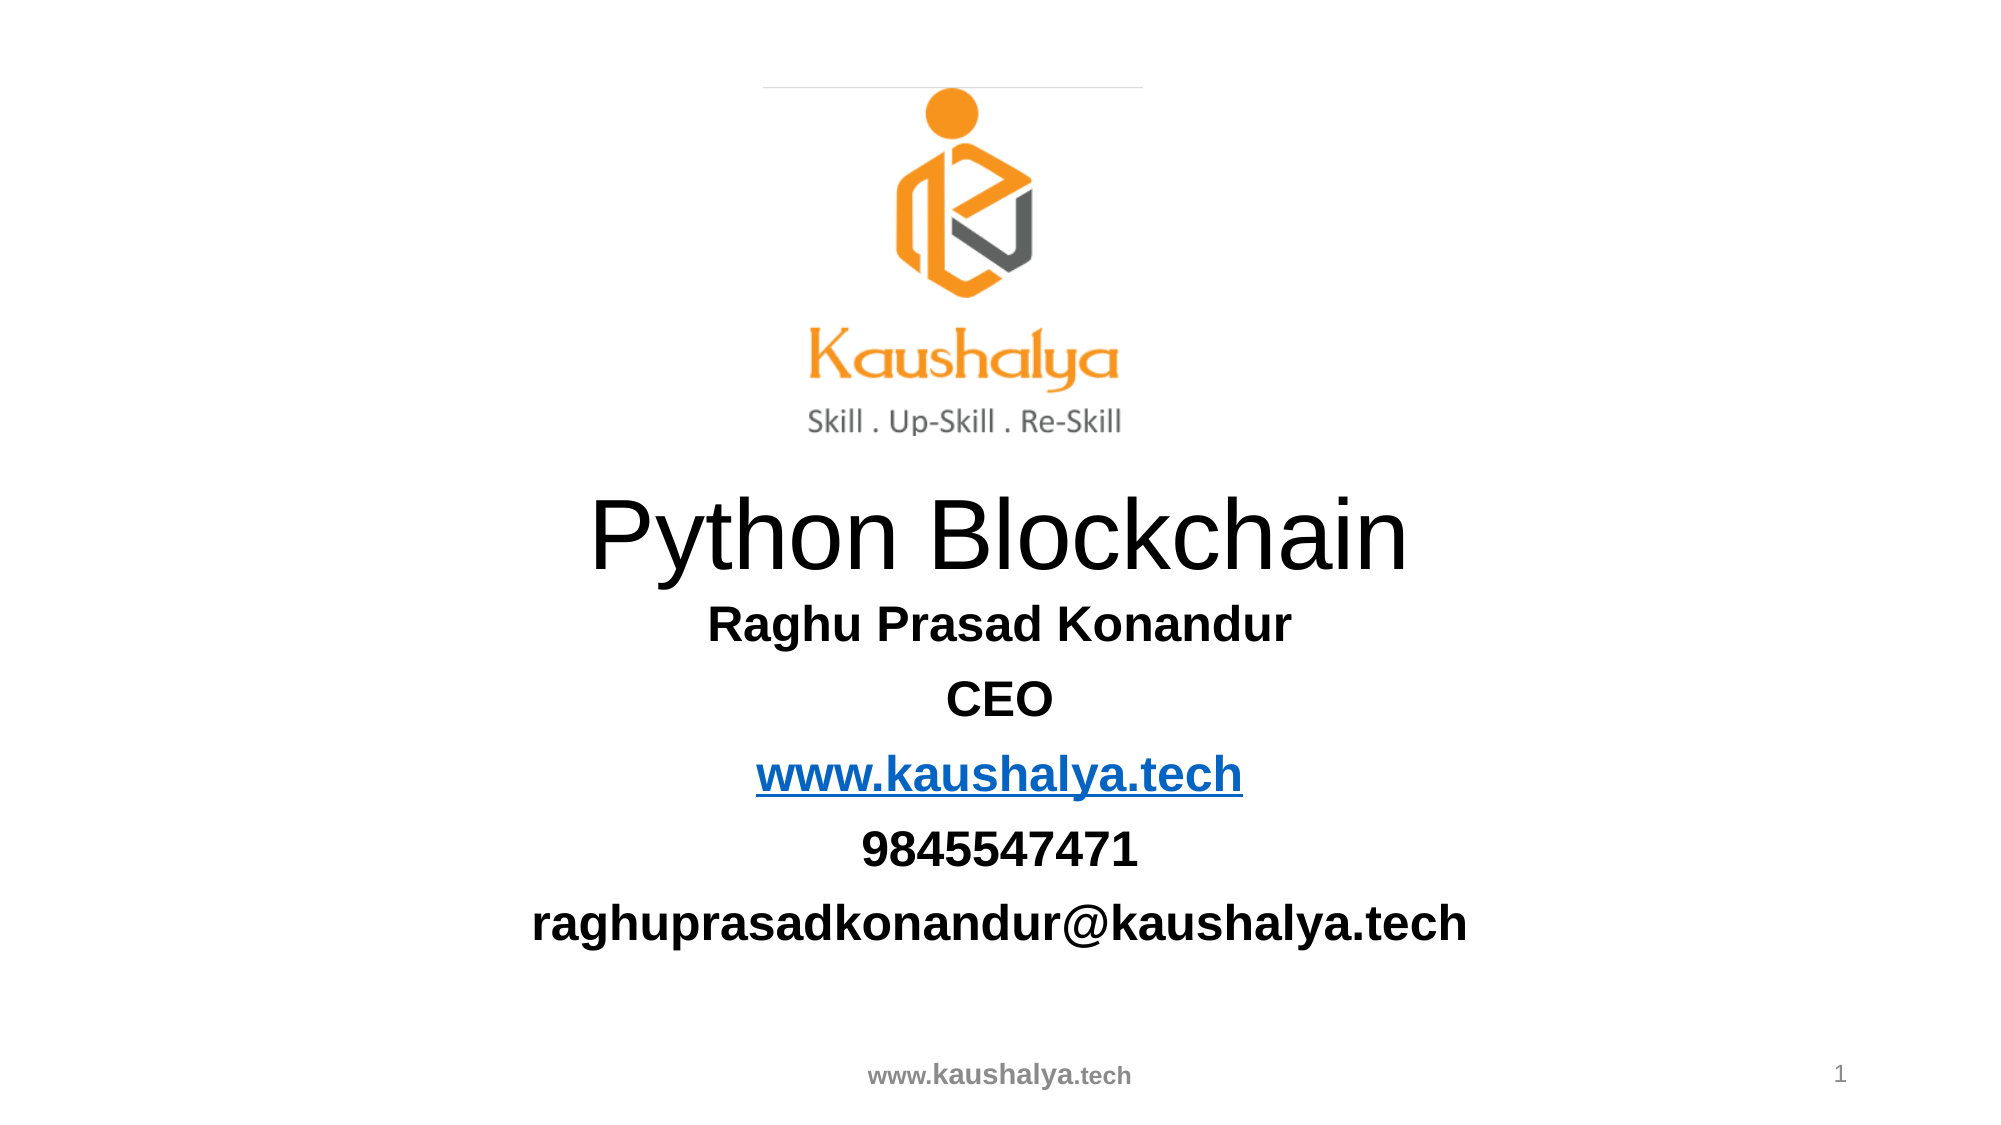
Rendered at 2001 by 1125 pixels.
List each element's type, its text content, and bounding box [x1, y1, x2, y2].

subtitle Raghu Prasad Konandur CEO www.kaushalya.tech 9845547471 raghuprasadkonandur@kaushalya.tech [249, 590, 1750, 1043]
picture [763, 87, 1143, 436]
footer www.kaushalya.tech [662, 1042, 1338, 1103]
title Python Blockchain [249, 444, 1750, 590]
slide_number 1 [1412, 1042, 1863, 1103]
